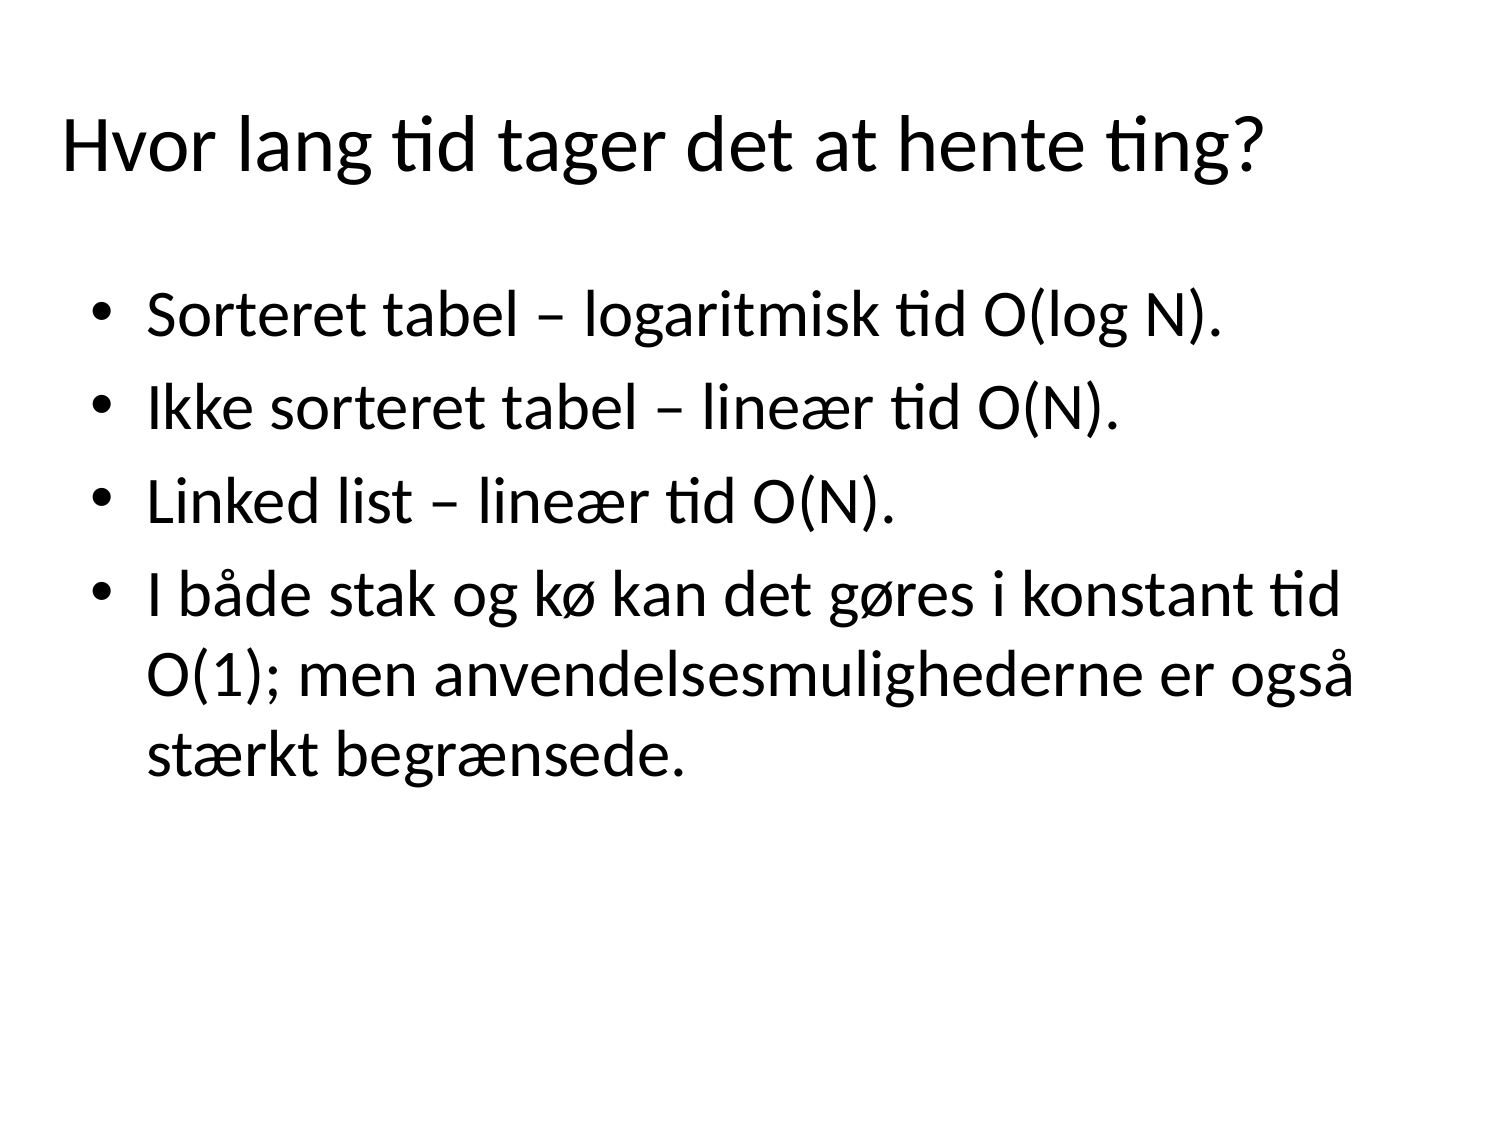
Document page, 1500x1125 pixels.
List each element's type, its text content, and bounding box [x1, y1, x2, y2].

list Sorteret tabel – logaritmisk tid O(log N). Ikke sorteret tabel – lineær tid O(N). Linked list – lineær tid O(N). I både stak og kø kan det gøres i konstant tid O(1); men anvendelsesmulighederne er også stærkt begrænsede. [75, 262, 1425, 1005]
title Hvor lang tid tager det at hente ting? [17, 45, 1425, 233]
